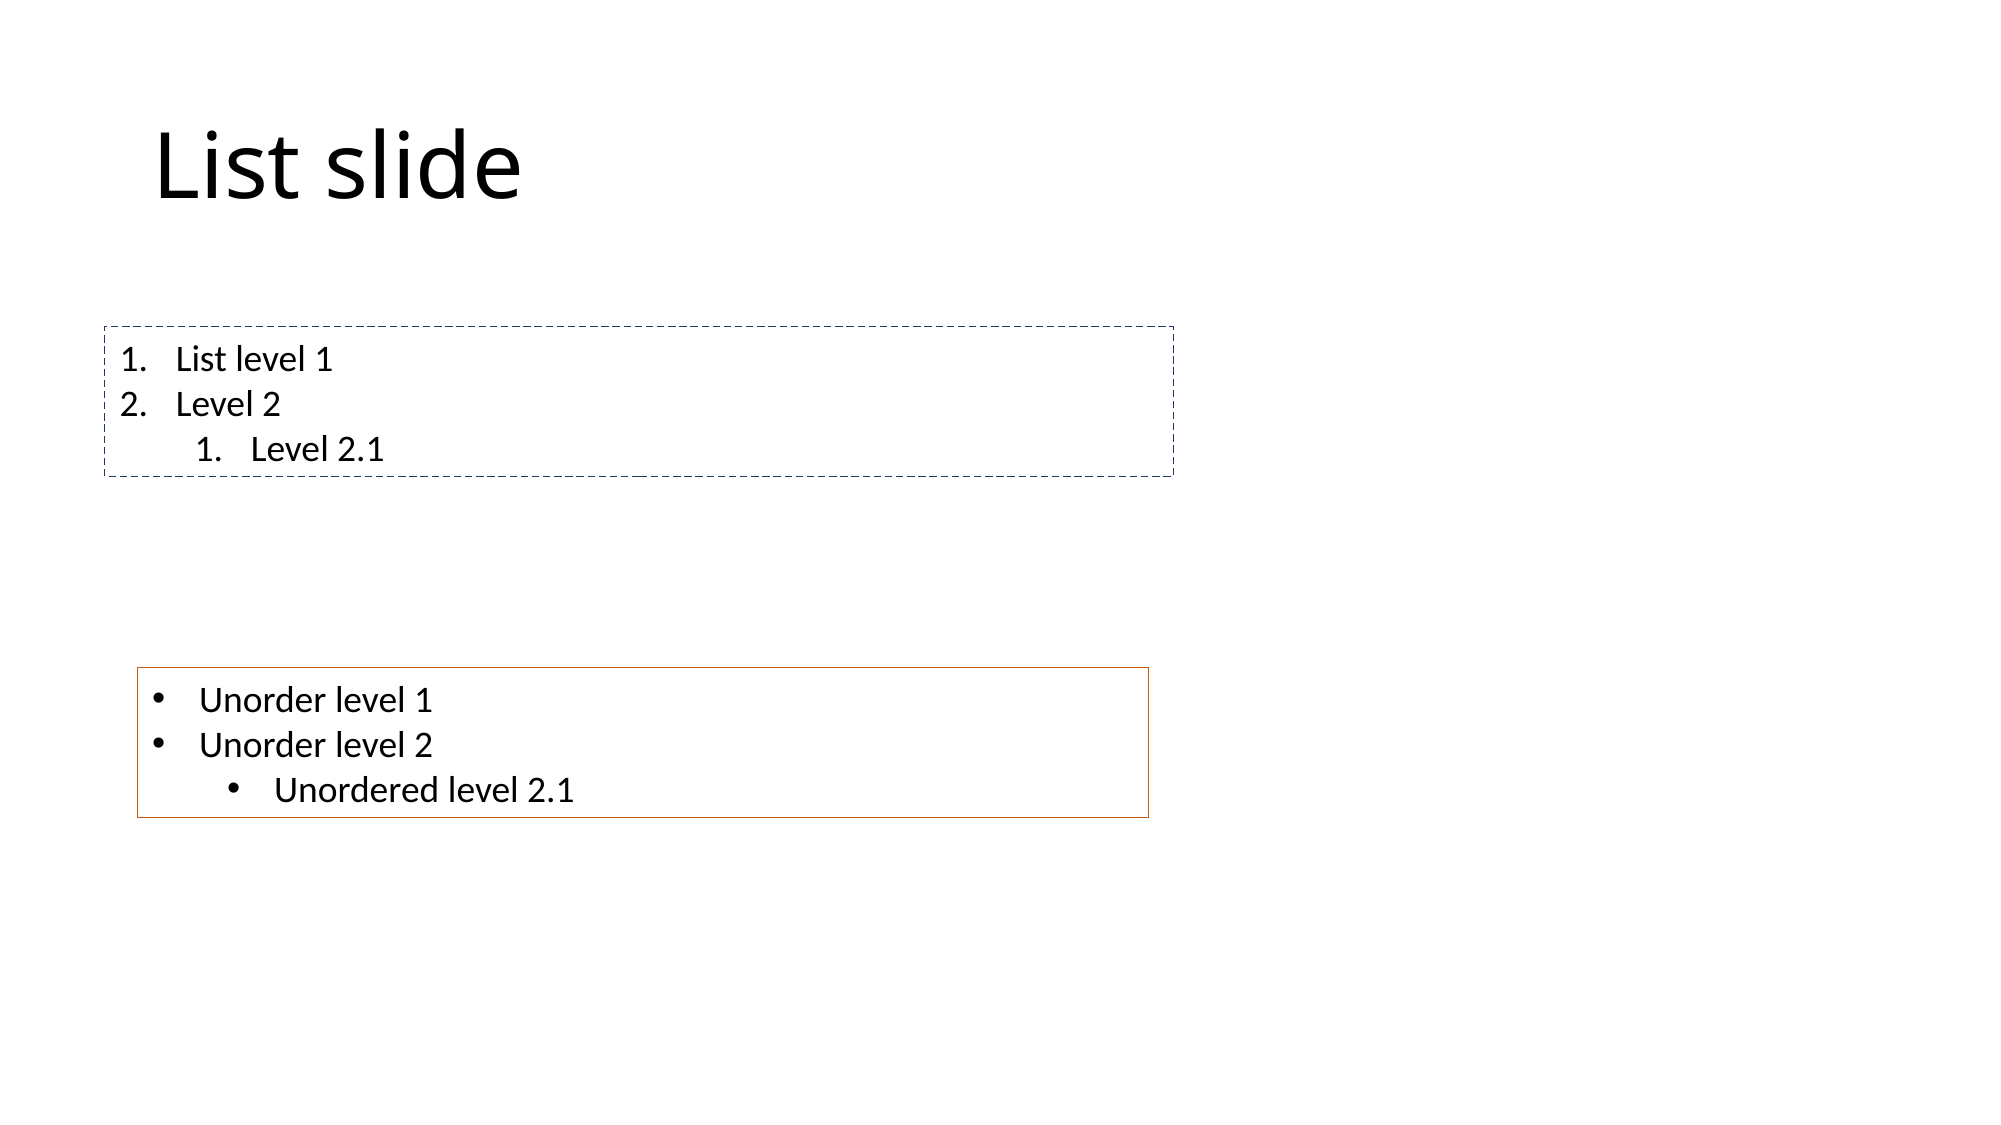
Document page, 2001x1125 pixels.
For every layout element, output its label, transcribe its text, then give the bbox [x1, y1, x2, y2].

text_box List level 1 Level 2 Level 2.1 [104, 326, 1174, 477]
text_box Unorder level 1 Unorder level 2 Unordered level 2.1 [137, 667, 1149, 818]
title List slide [137, 59, 1863, 278]
